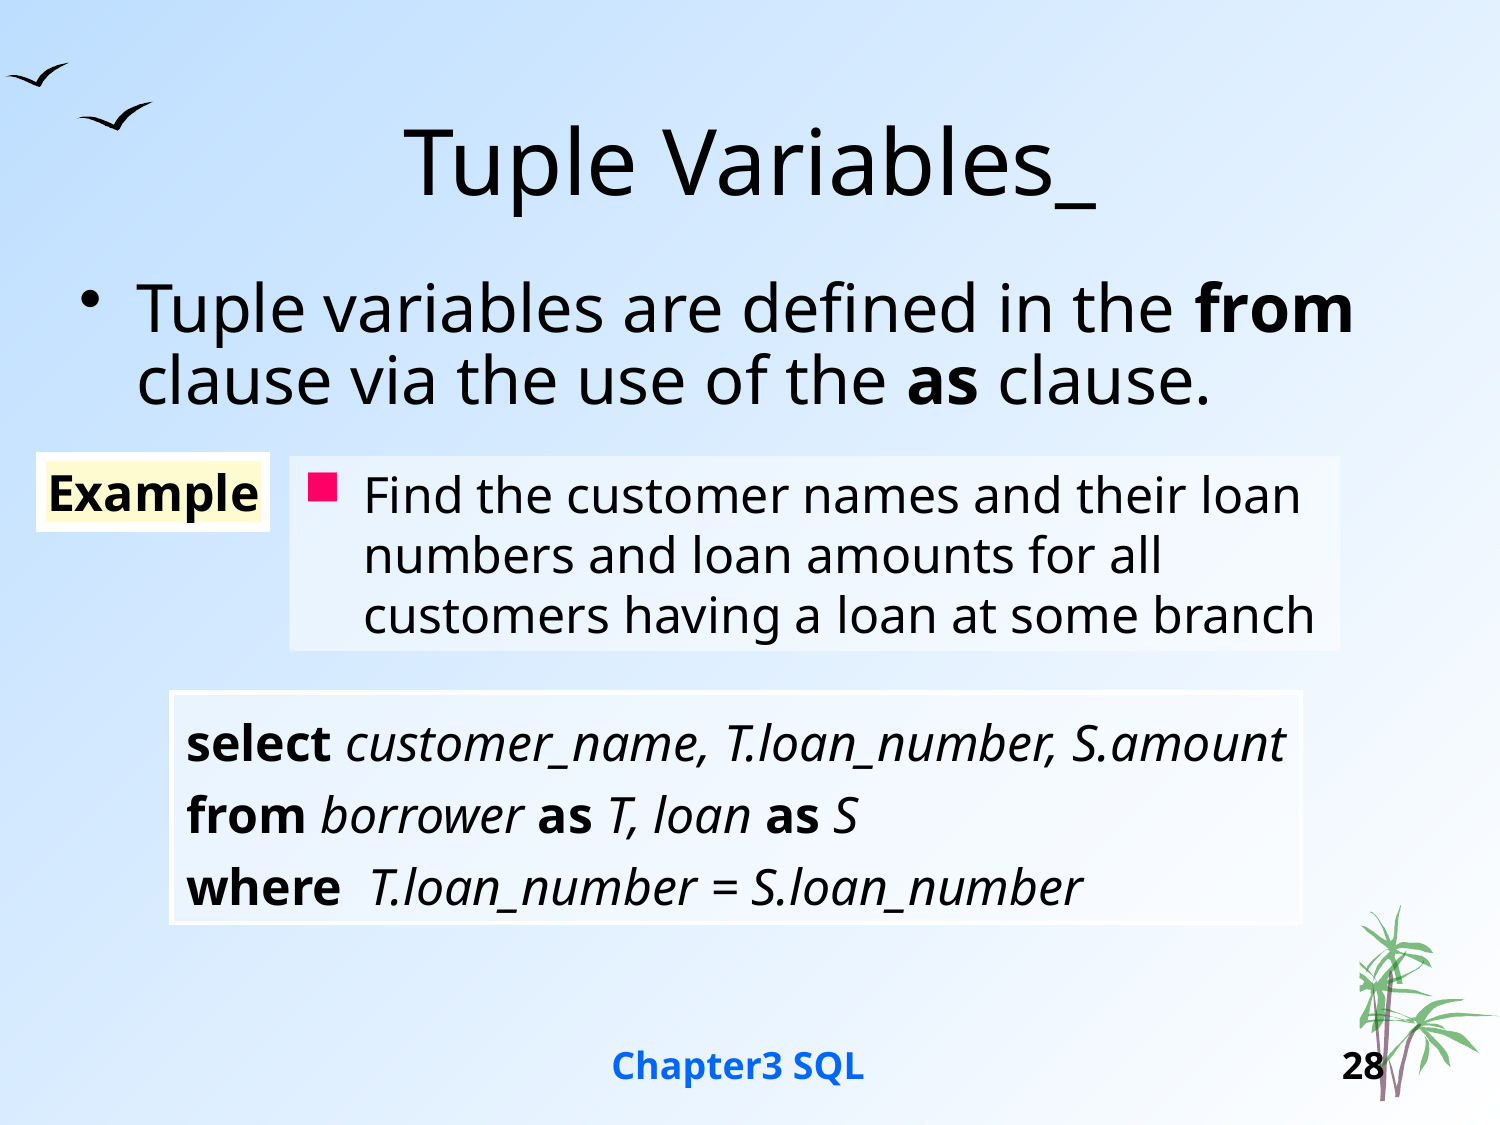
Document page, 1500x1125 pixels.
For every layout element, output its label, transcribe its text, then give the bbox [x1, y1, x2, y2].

footer Chapter3 SQL [395, 1034, 1081, 1110]
text_box Example [41, 456, 266, 528]
text_box Find the customer names and their loan numbers and loan amounts for all customers having a loan at some branch [289, 456, 1341, 651]
text_box select customer_name, T.loan_number, S.amount from borrower as T, loan as S where T.loan_number = S.loan_number [171, 692, 1301, 924]
list Tuple variables are defined in the from clause via the use of the as clause. [64, 267, 1436, 433]
slide_number 28 [1087, 1034, 1400, 1110]
title Tuple Variables_ [64, 66, 1437, 221]
